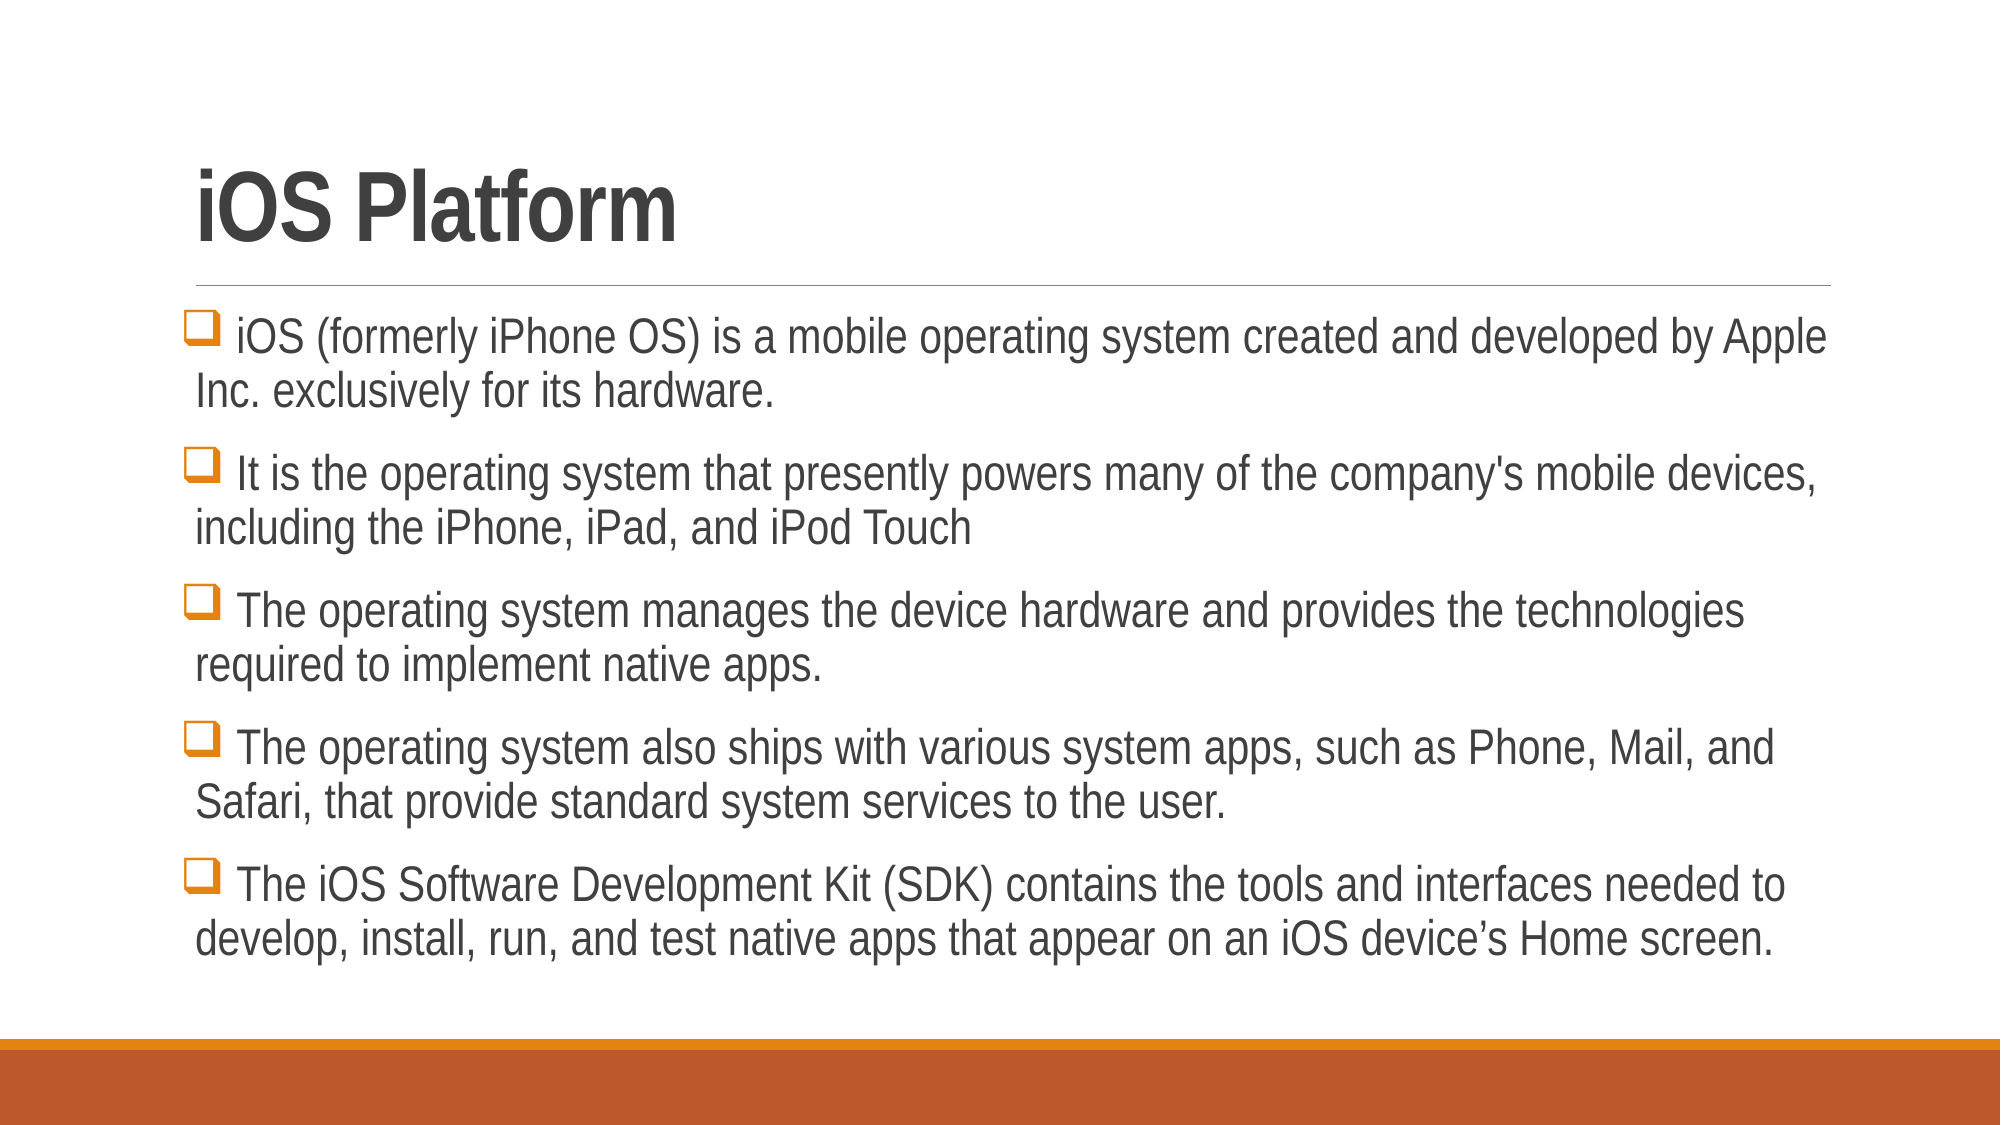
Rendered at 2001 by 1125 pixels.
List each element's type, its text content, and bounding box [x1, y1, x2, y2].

list iOS (formerly iPhone OS) is a mobile operating system created and developed by Apple Inc. exclusively for its hardware. It is the operating system that presently powers many of the company's mobile devices, including the iPhone, iPad, and iPod Touch The operating system manages the device hardware and provides the technologies required to implement native apps. The operating system also ships with various system apps, such as Phone, Mail, and Safari, that provide standard system services to the user. The iOS Software Development Kit (SDK) contains the tools and interfaces needed to develop, install, run, and test native apps that appear on an iOS device’s Home screen. [180, 302, 1830, 963]
title iOS Platform [180, 99, 1830, 270]
